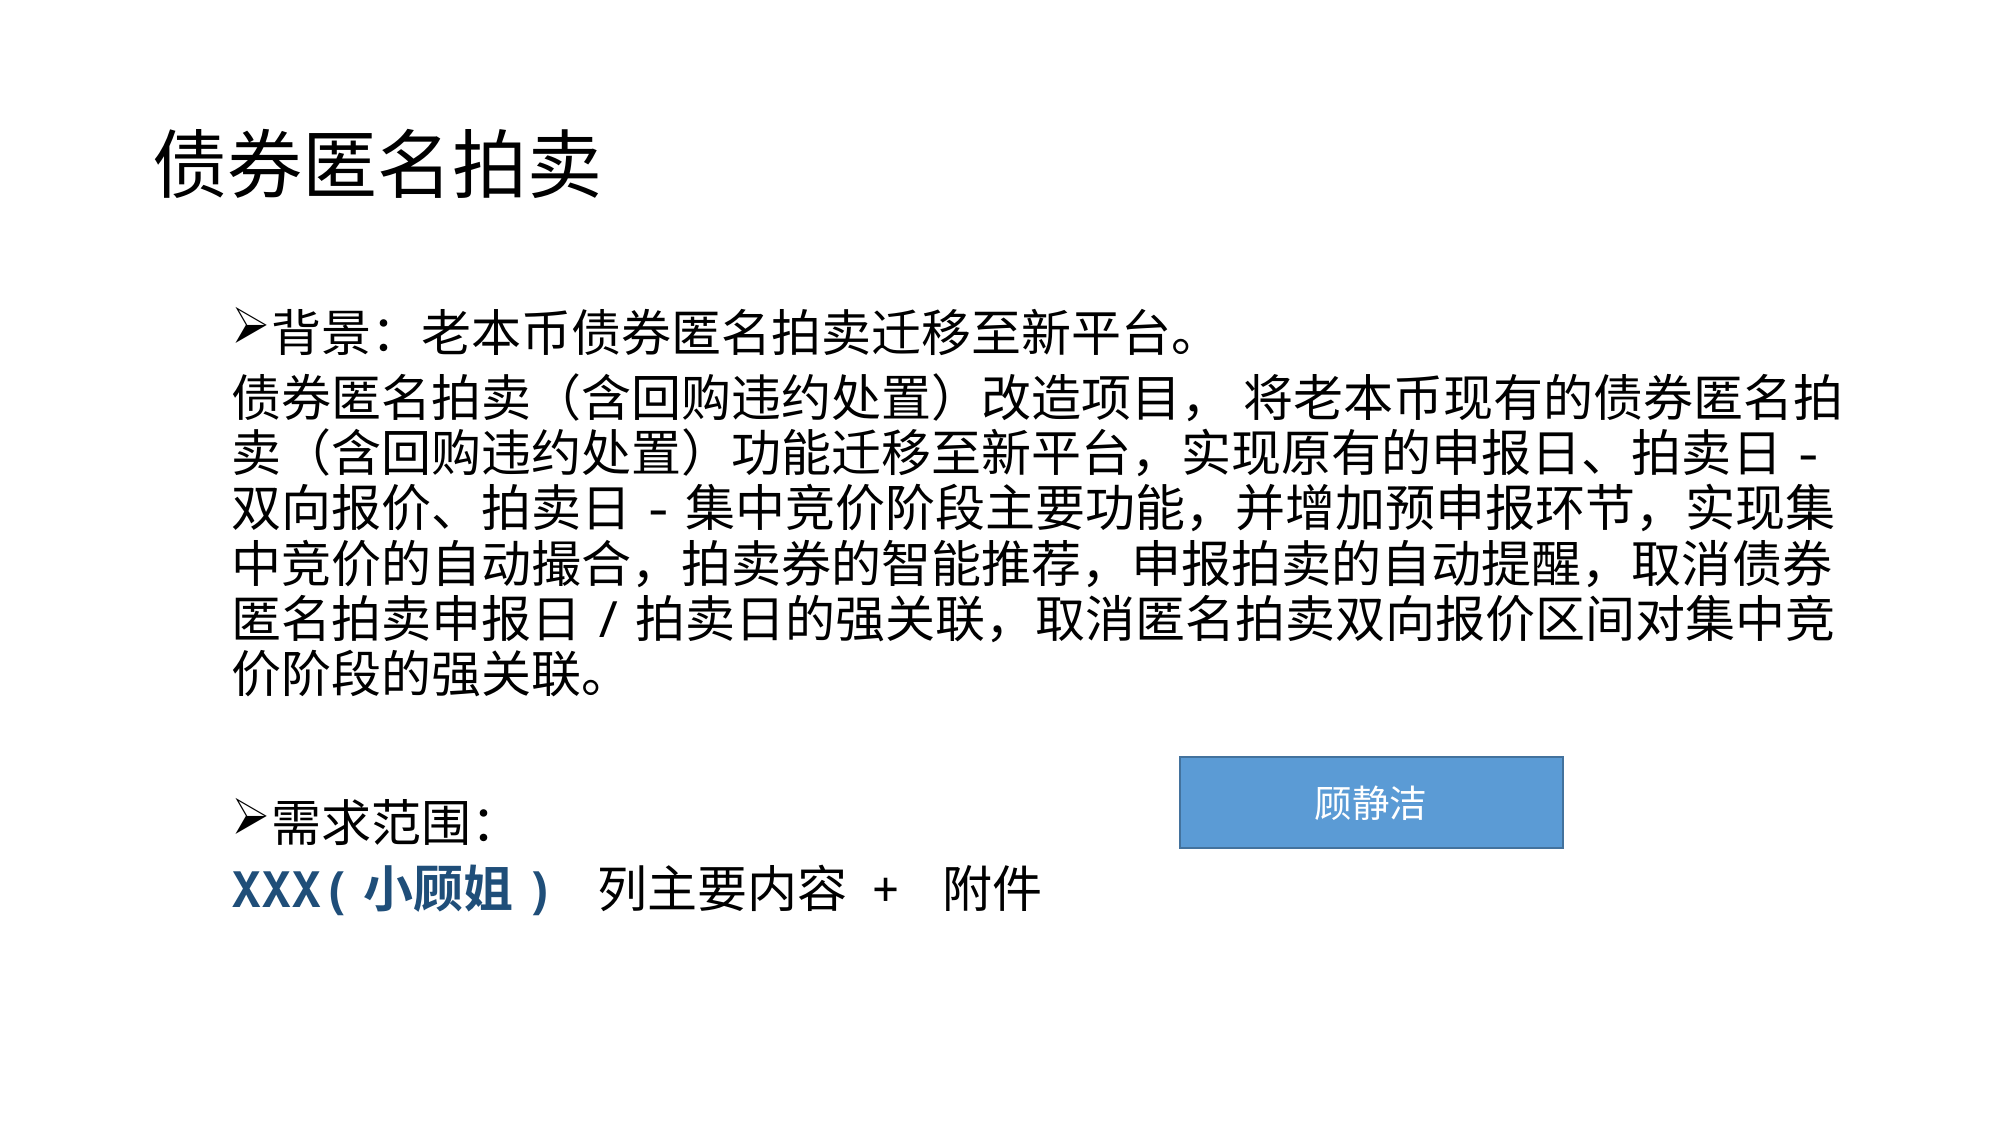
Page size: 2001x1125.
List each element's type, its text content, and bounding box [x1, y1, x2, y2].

list 背景：老本币债券匿名拍卖迁移至新平台。 债券匿名拍卖（含回购违约处置）改造项目， 将老本币现有的债券匿名拍卖（含回购违约处置）功能迁移至新平台，实现原有的申报日、拍卖日-双向报价、拍卖日-集中竞价阶段主要功能，并增加预申报环节，实现集中竞价的自动撮合，拍卖券的智能推荐，申报拍卖的自动提醒，取消债券匿名拍卖申报日/拍卖日的强关联，取消匿名拍卖双向报价区间对集中竞价阶段的强关联。 需求范围： XXX(小顾姐) 列主要内容 + 附件 [137, 299, 1863, 1014]
title 债券匿名拍卖 [137, 59, 1863, 278]
text_box 顾静洁 [1179, 756, 1564, 849]
